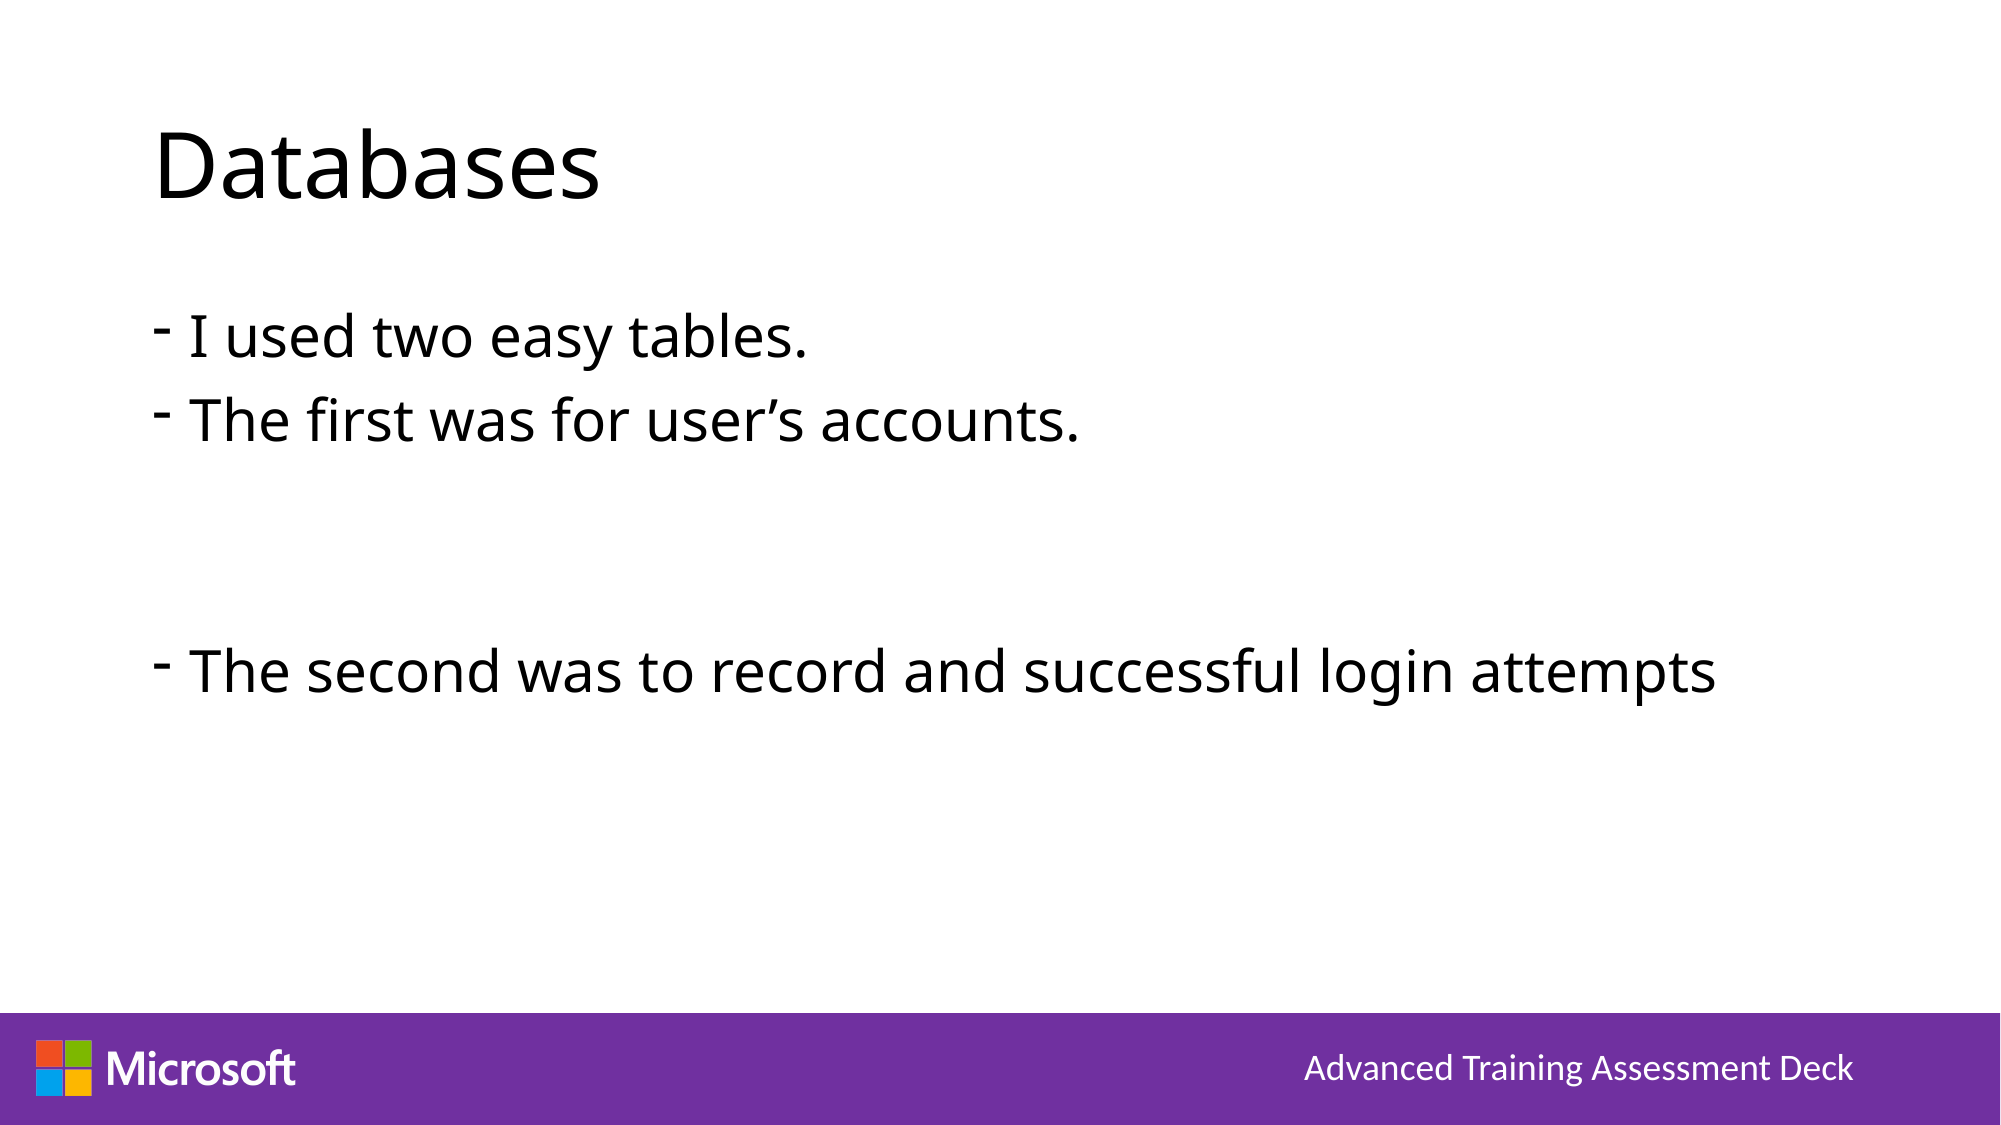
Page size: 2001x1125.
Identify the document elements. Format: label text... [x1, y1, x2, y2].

title Databases [137, 59, 1863, 278]
list I used two easy tables. The first was for user’s accounts. The second was to record and successful login attempts [137, 299, 1863, 1014]
picture [0, 1007, 331, 1125]
